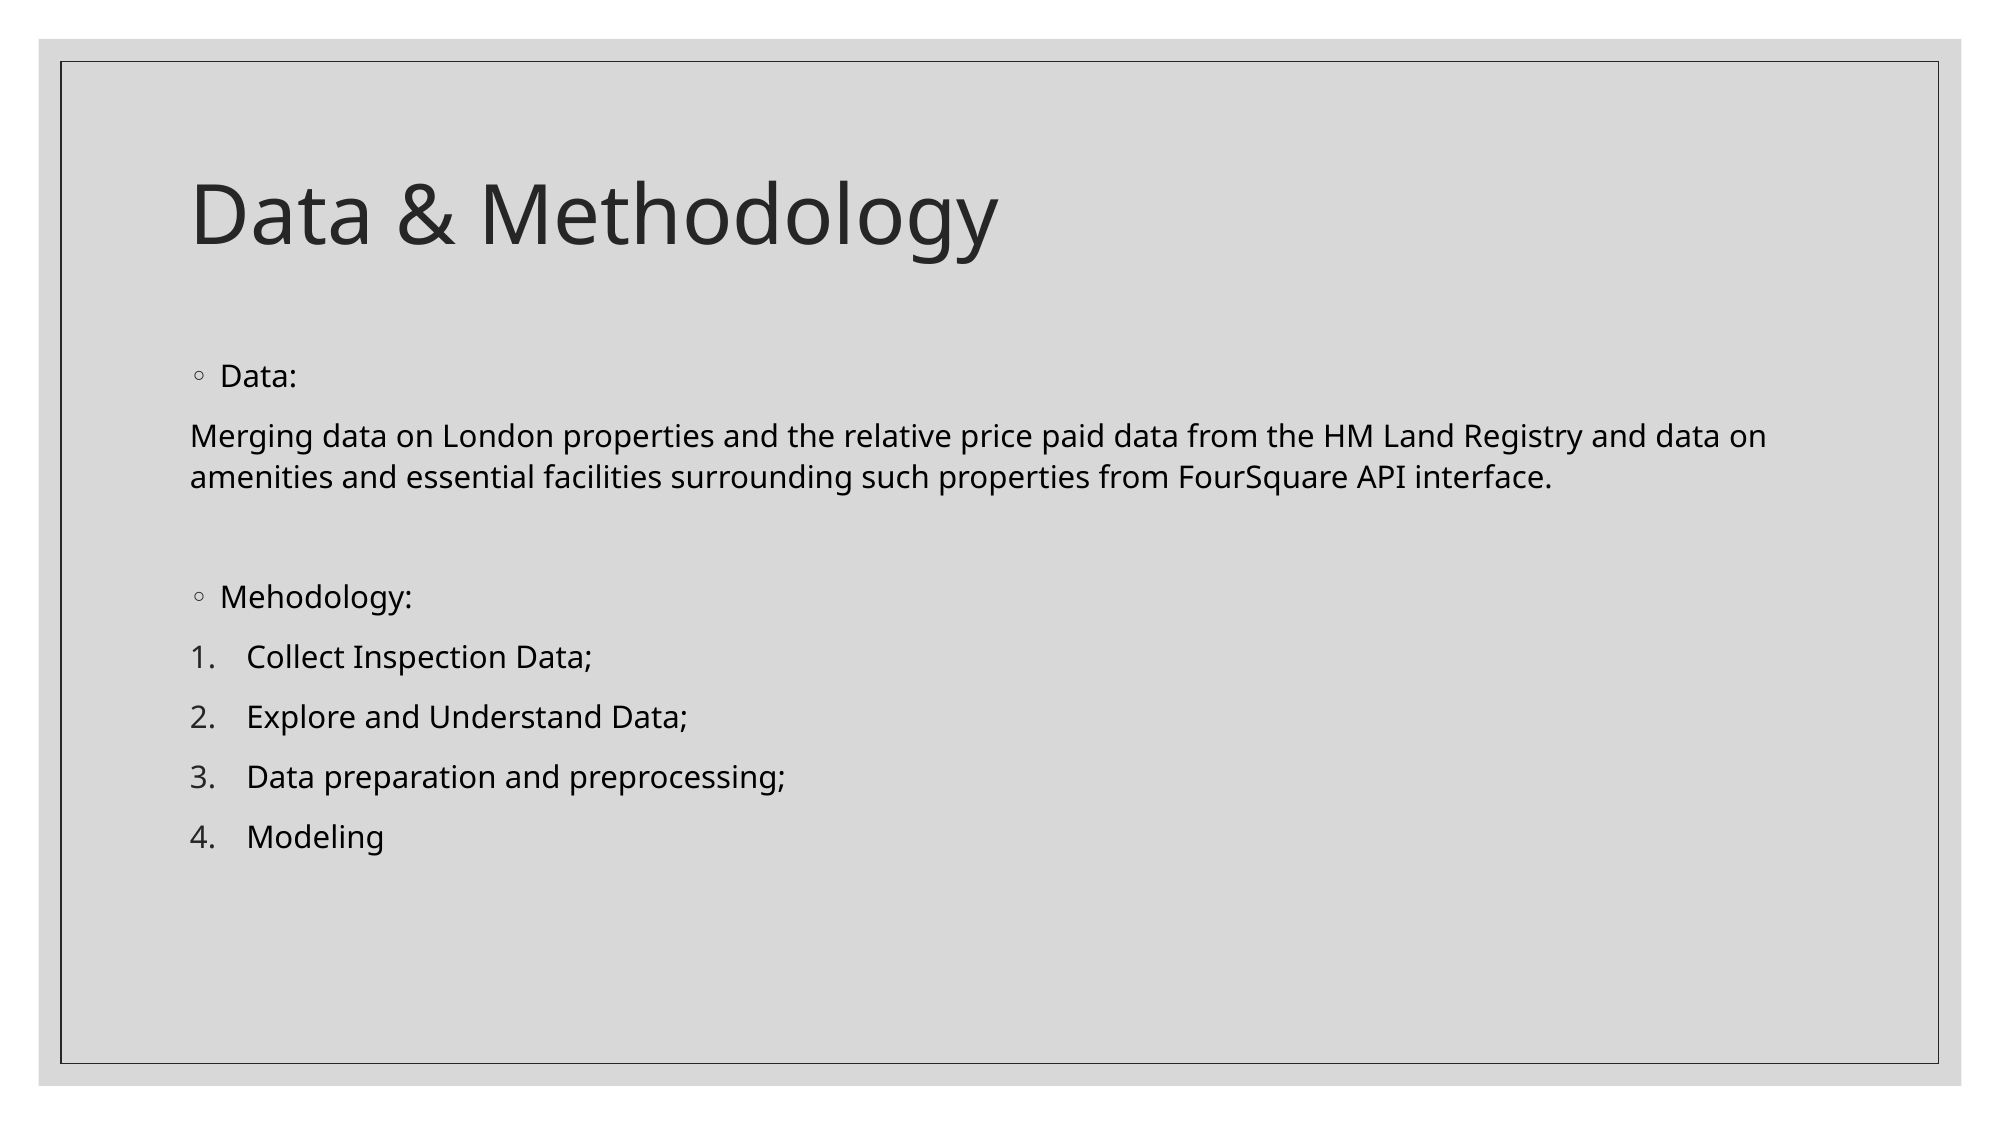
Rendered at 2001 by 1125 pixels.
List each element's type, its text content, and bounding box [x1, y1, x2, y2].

title Data & Methodology [174, 105, 1825, 331]
list Data: Merging data on London properties and the relative price paid data from the HM Land Registry and data on amenities and essential facilities surrounding such properties from FourSquare API interface. Mehodology: Collect Inspection Data; Explore and Understand Data; Data preparation and preprocessing; Modeling [174, 345, 1825, 977]
